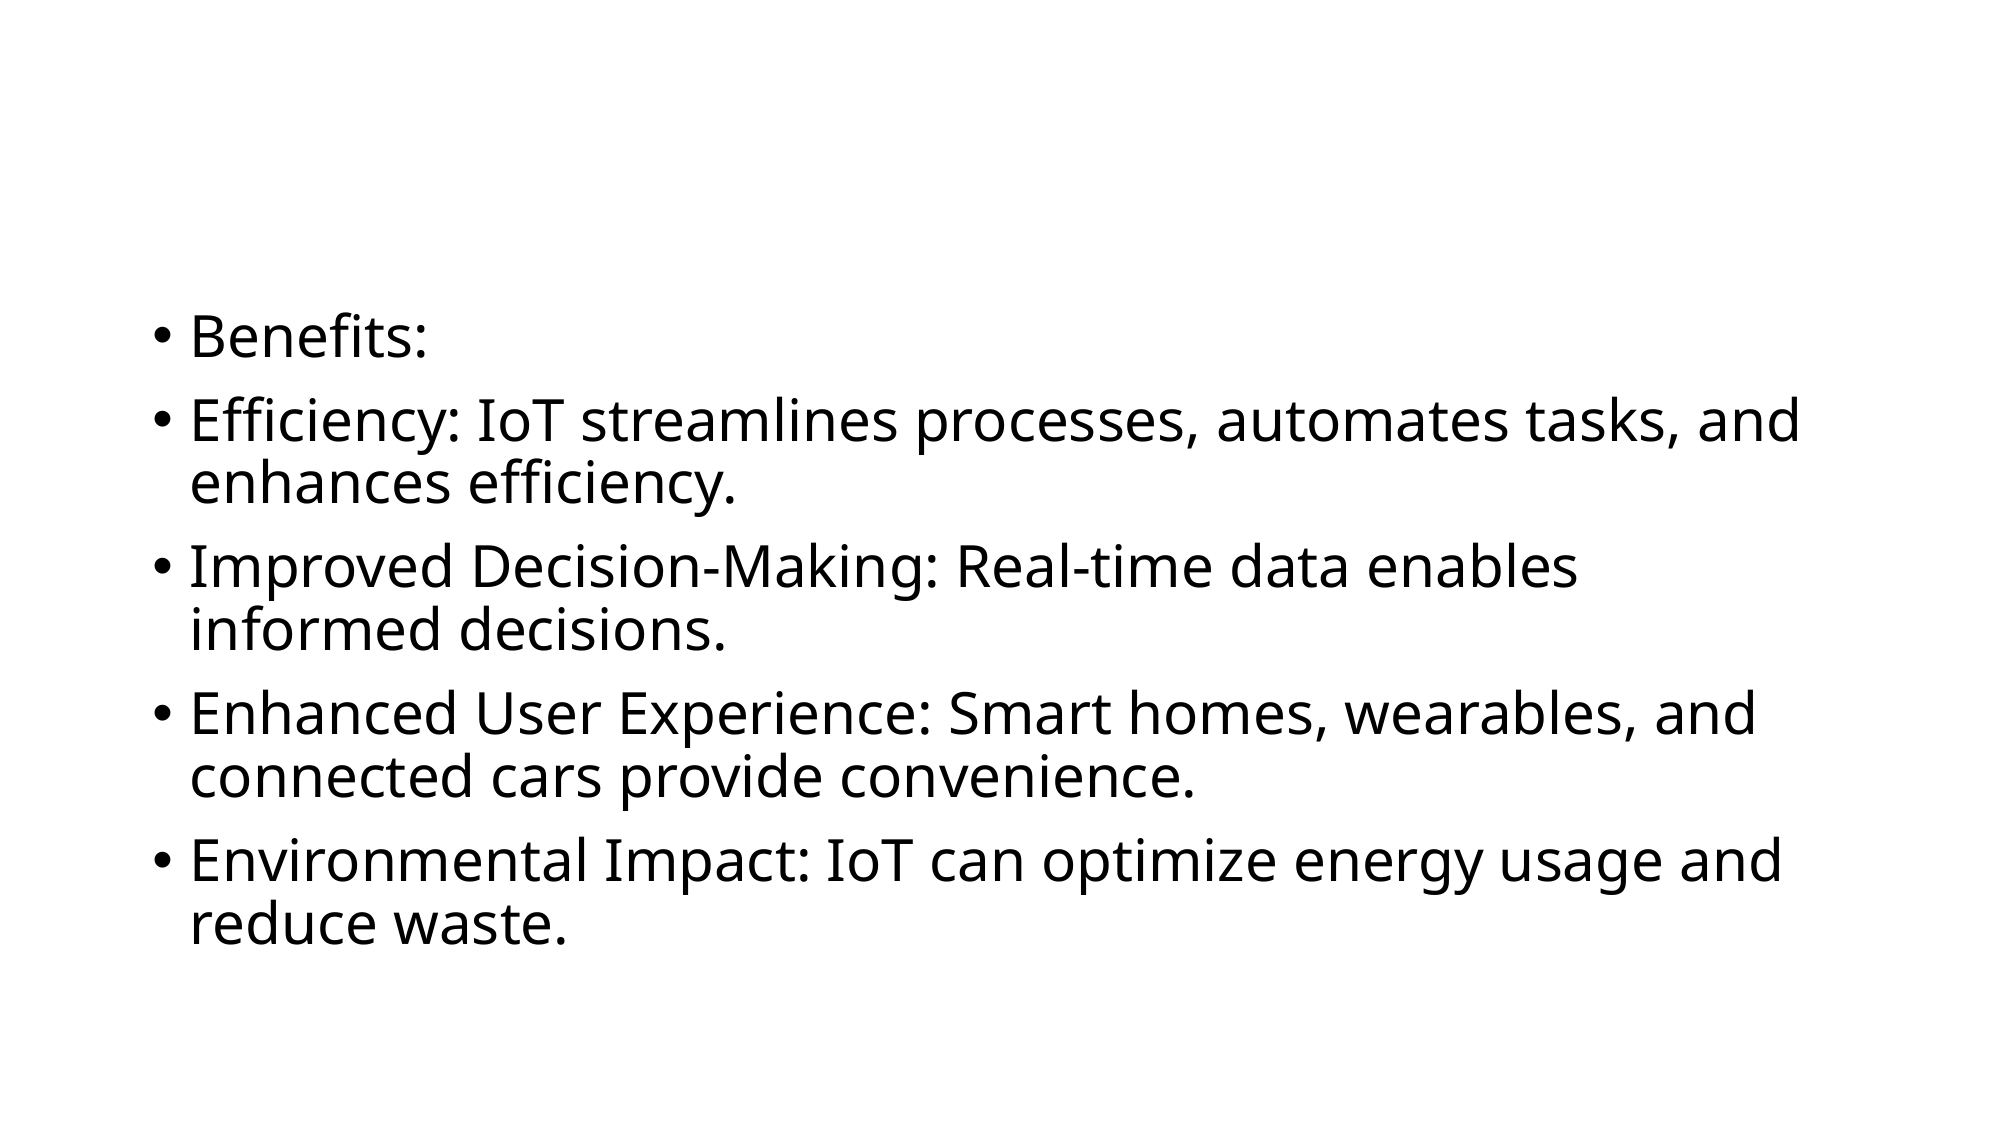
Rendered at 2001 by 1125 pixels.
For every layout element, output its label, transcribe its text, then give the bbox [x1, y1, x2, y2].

list Benefits: Efficiency: IoT streamlines processes, automates tasks, and enhances efficiency. Improved Decision-Making: Real-time data enables informed decisions. Enhanced User Experience: Smart homes, wearables, and connected cars provide convenience. Environmental Impact: IoT can optimize energy usage and reduce waste. [137, 299, 1863, 1014]
